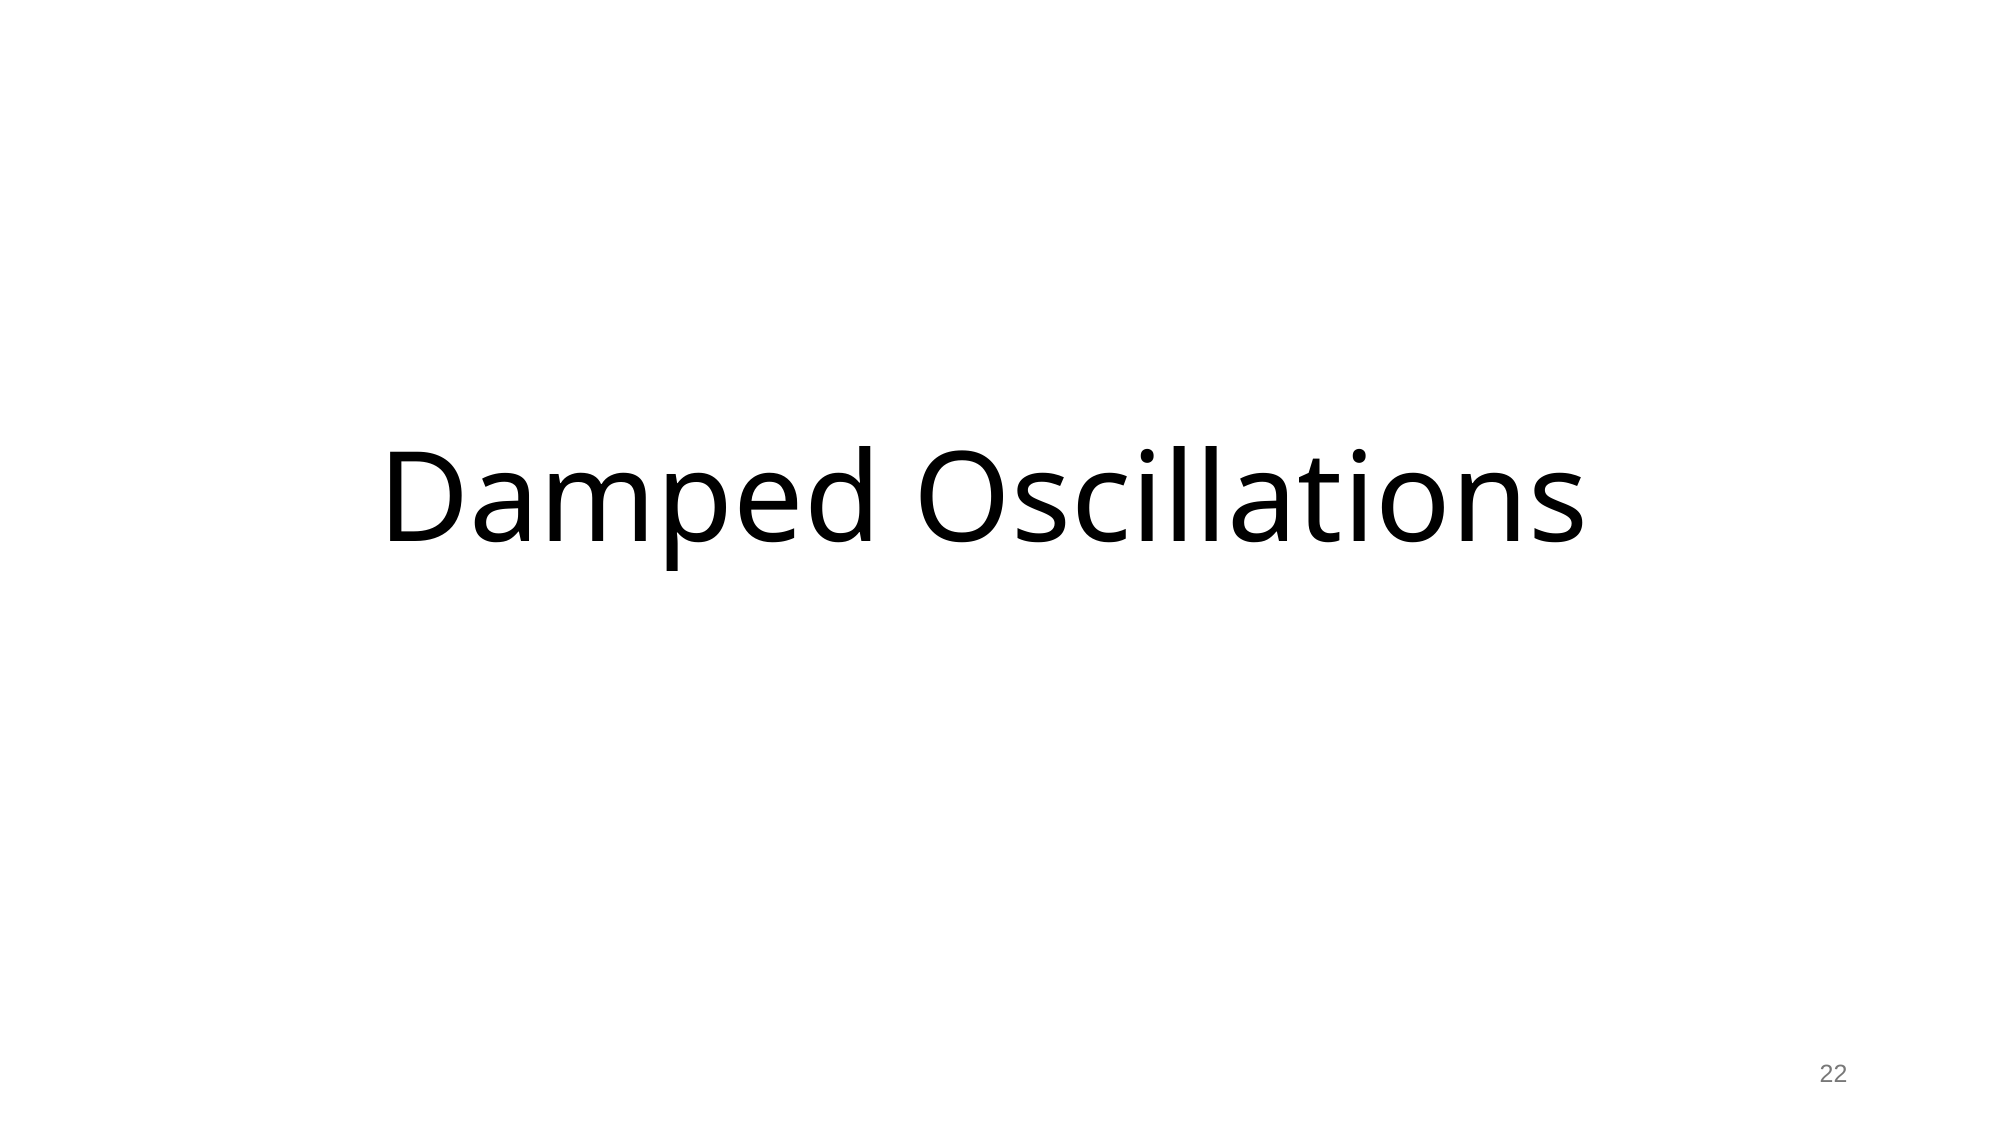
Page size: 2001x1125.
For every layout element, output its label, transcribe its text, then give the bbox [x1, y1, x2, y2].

title Damped Oscillations [249, 184, 1750, 576]
slide_number 22 [1412, 1042, 1863, 1103]
